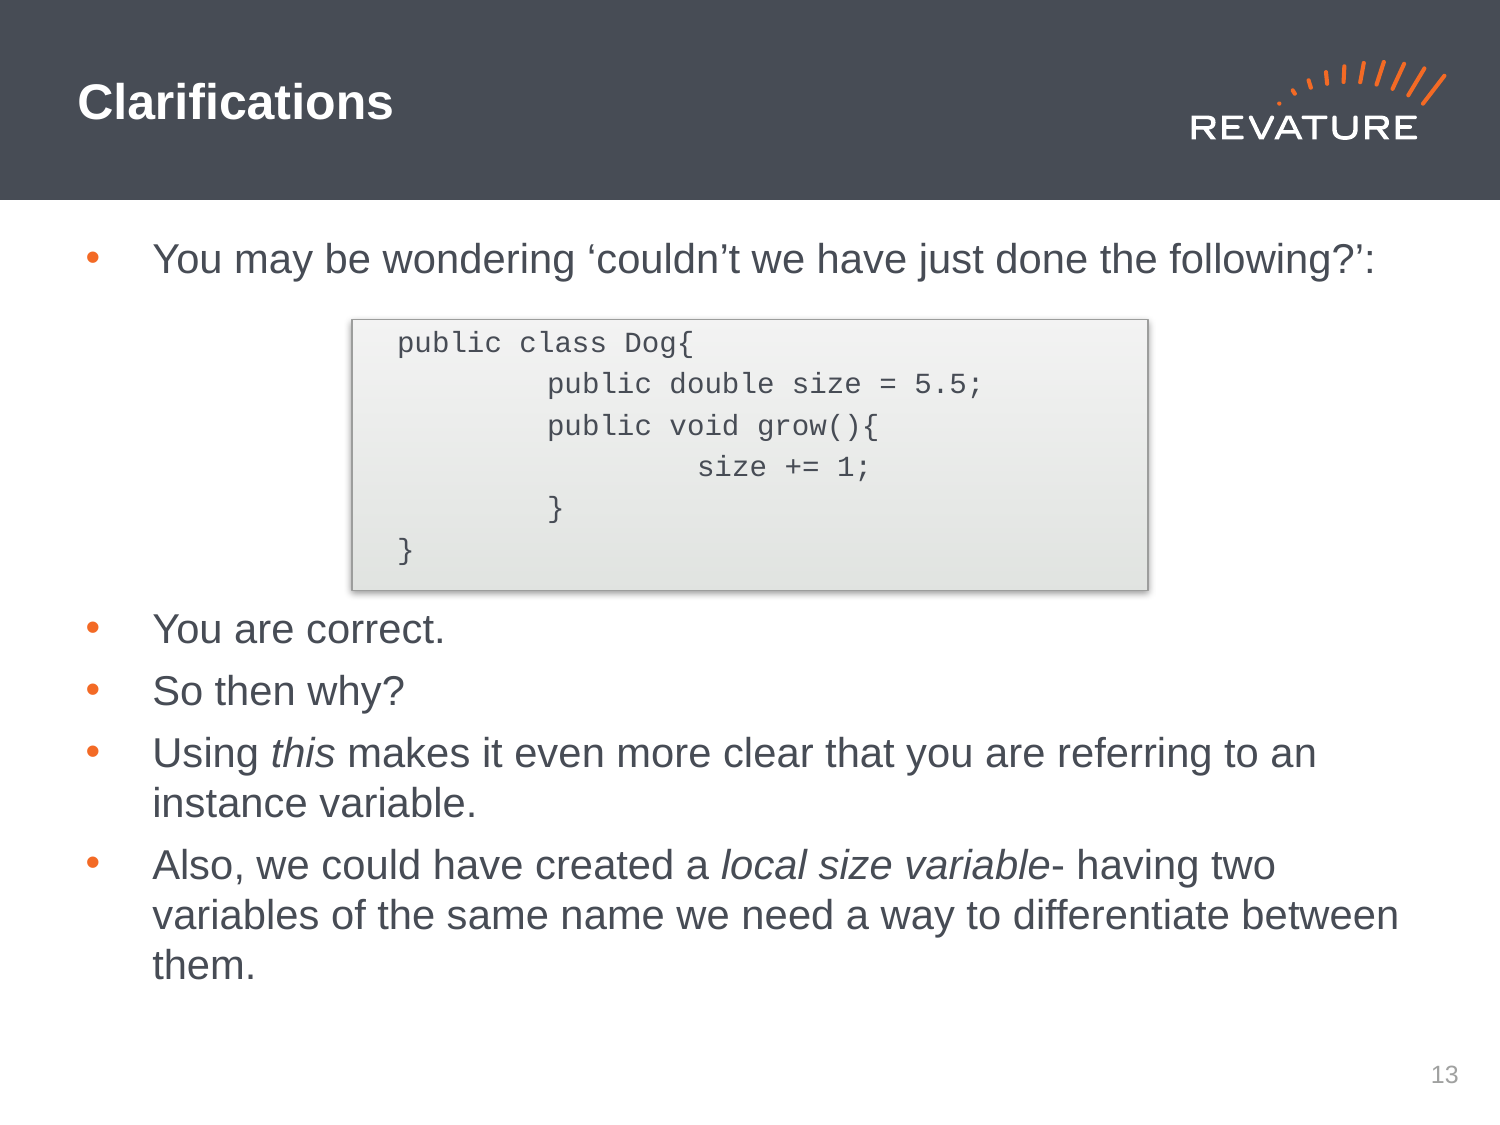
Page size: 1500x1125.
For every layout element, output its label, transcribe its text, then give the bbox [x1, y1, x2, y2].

list You may be wondering ‘couldn’t we have just done the following?’: You are correct. So then why? Using this makes it even more clear that you are referring to an instance variable. Also, we could have created a local size variable- having two variables of the same name we need a way to differentiate between them. [62, 224, 1438, 1074]
title Clarifications [62, 0, 1084, 200]
slide_number 12 [1332, 1043, 1474, 1104]
text_box public class Dog{ public double size = 5.5; public void grow(){ size += 1; } } [351, 319, 1149, 591]
